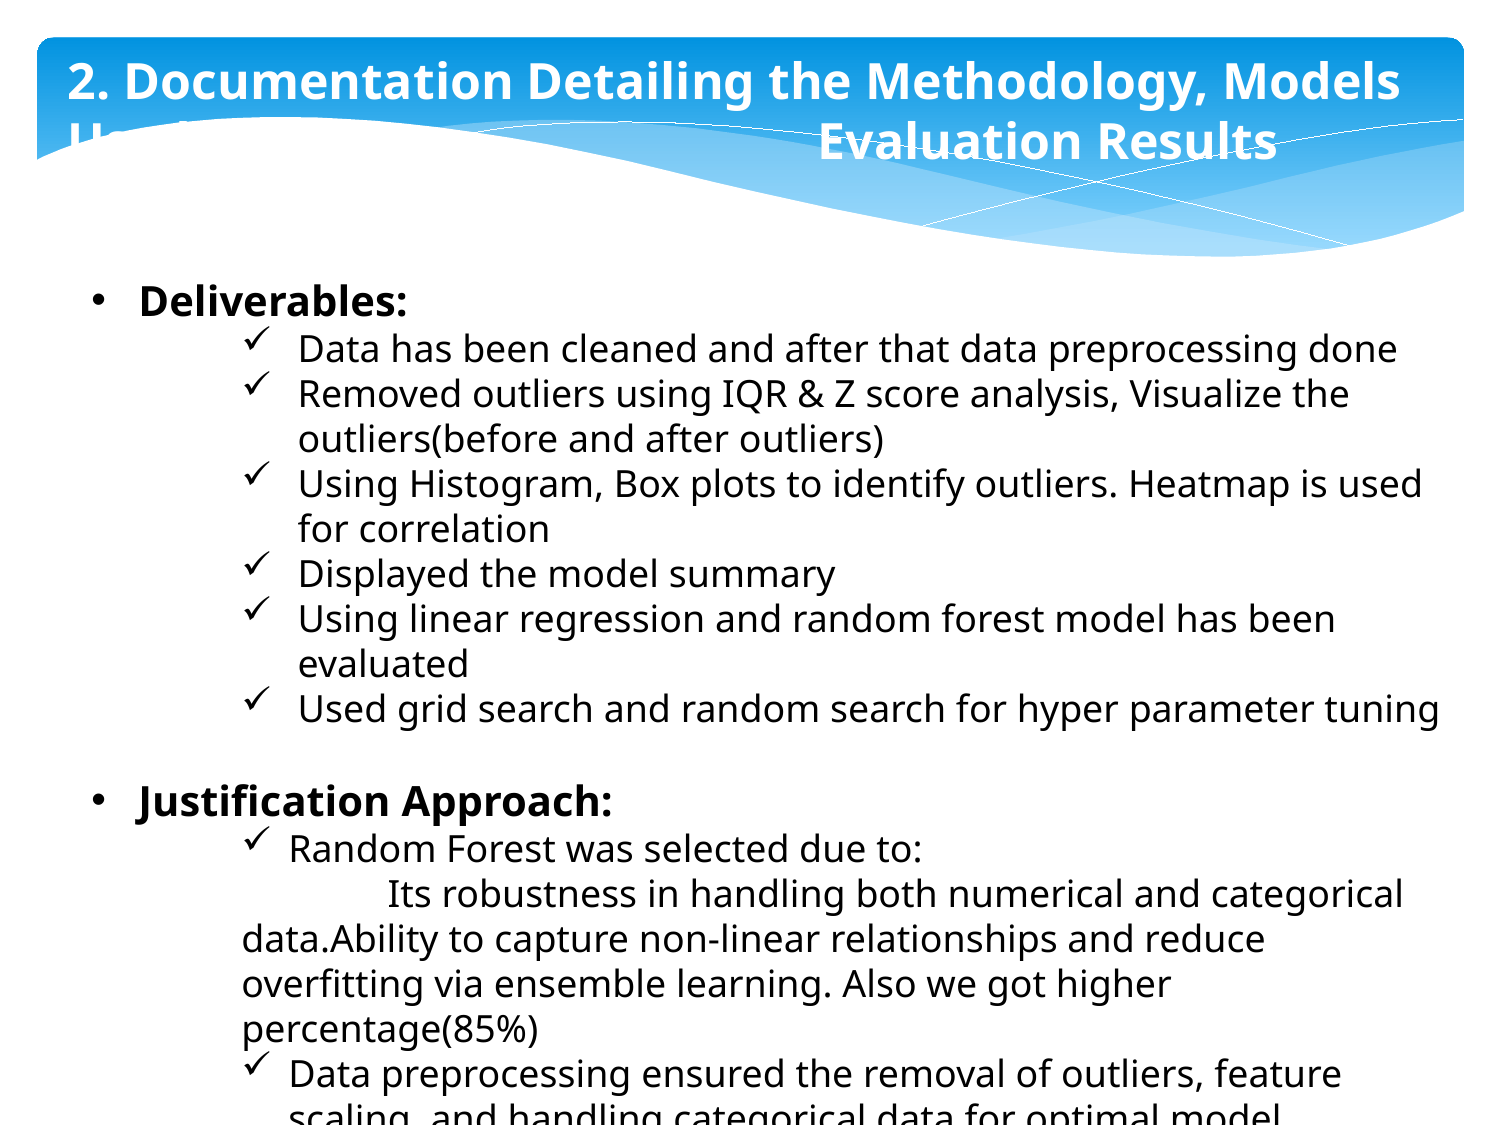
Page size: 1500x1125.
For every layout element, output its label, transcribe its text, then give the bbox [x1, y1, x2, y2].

text_box Deliverables: Data has been cleaned and after that data preprocessing done Removed outliers using IQR & Z score analysis, Visualize the outliers(before and after outliers) Using Histogram, Box plots to identify outliers. Heatmap is used for correlation Displayed the model summary Using linear regression and random forest model has been evaluated Used grid search and random search for hyper parameter tuning Justification Approach: Random Forest was selected due to: Its robustness in handling both numerical and categorical data.Ability to capture non-linear relationships and reduce overfitting via ensemble learning. Also we got higher percentage(85%) Data preprocessing ensured the removal of outliers, feature scaling, and handling categorical data for optimal model performance. [76, 267, 1459, 1125]
text_box 2. Documentation Detailing the Methodology, Models Used, and Evaluation Results [53, 42, 1459, 178]
